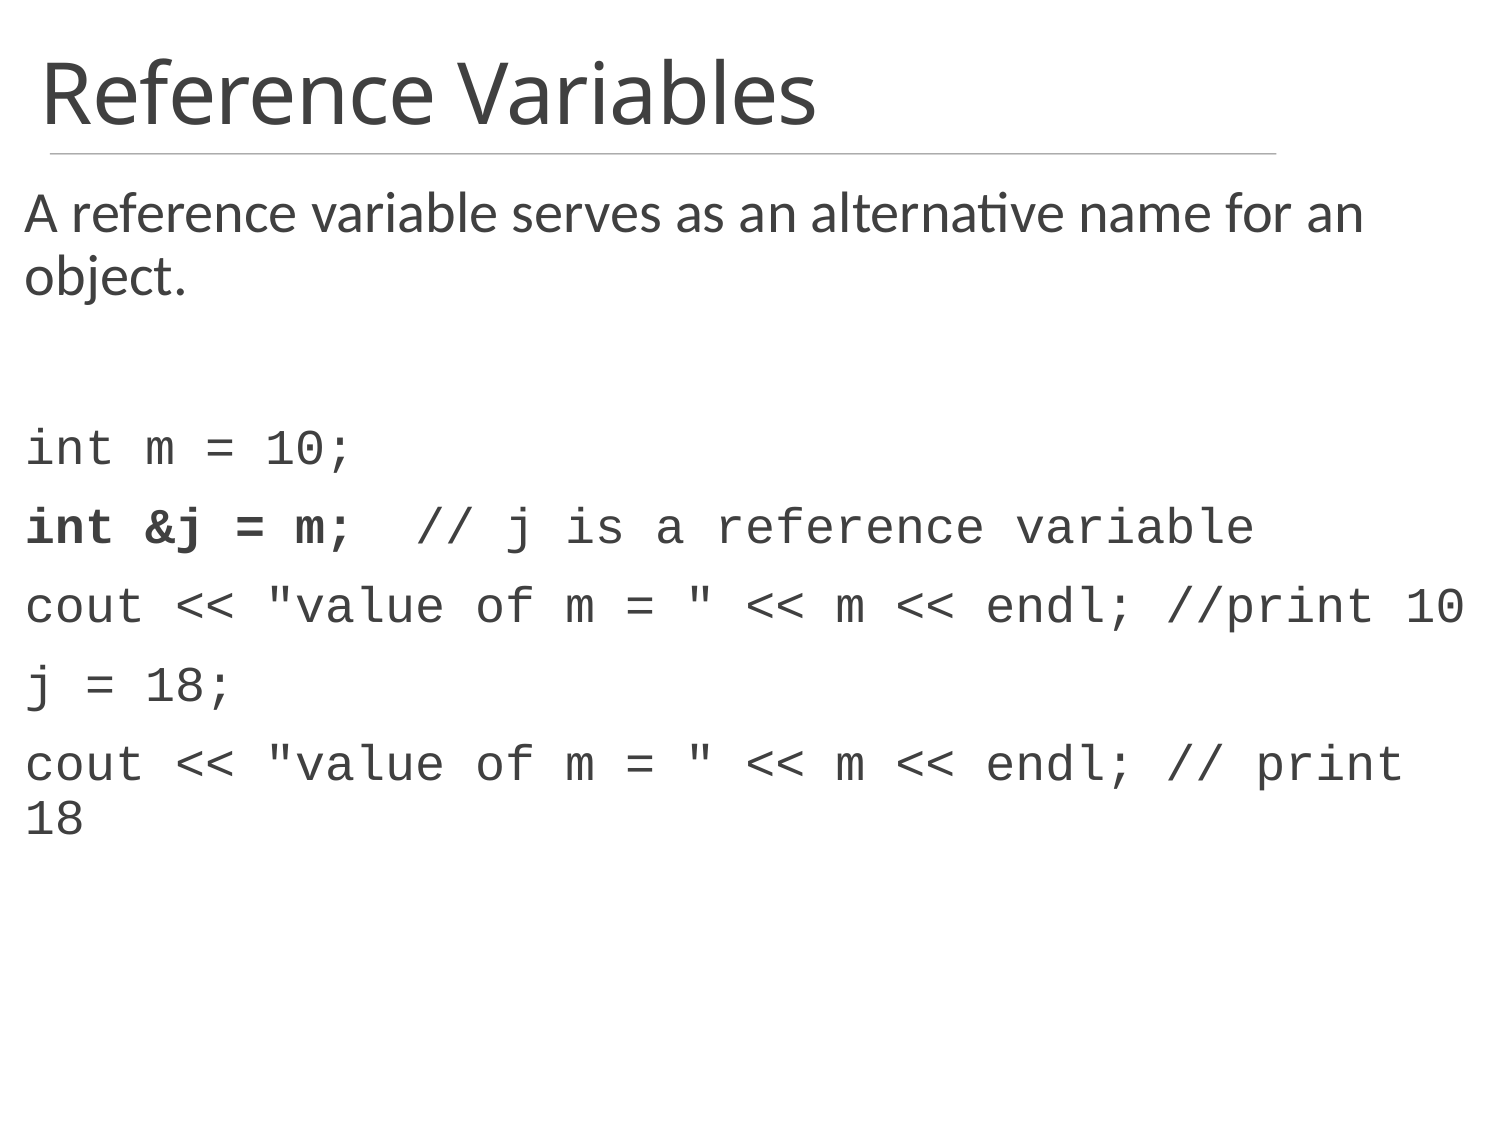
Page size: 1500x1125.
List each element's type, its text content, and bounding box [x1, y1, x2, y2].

text_box Reference Variables [24, 47, 1475, 150]
text_box A reference variable serves as an alternative name for an object. int m = 10; int &j = m; // j is a reference variable cout << "value of m = " << m << endl; //print 10 j = 18; cout << "value of m = " << m << endl; // print 18 [24, 174, 1475, 1100]
